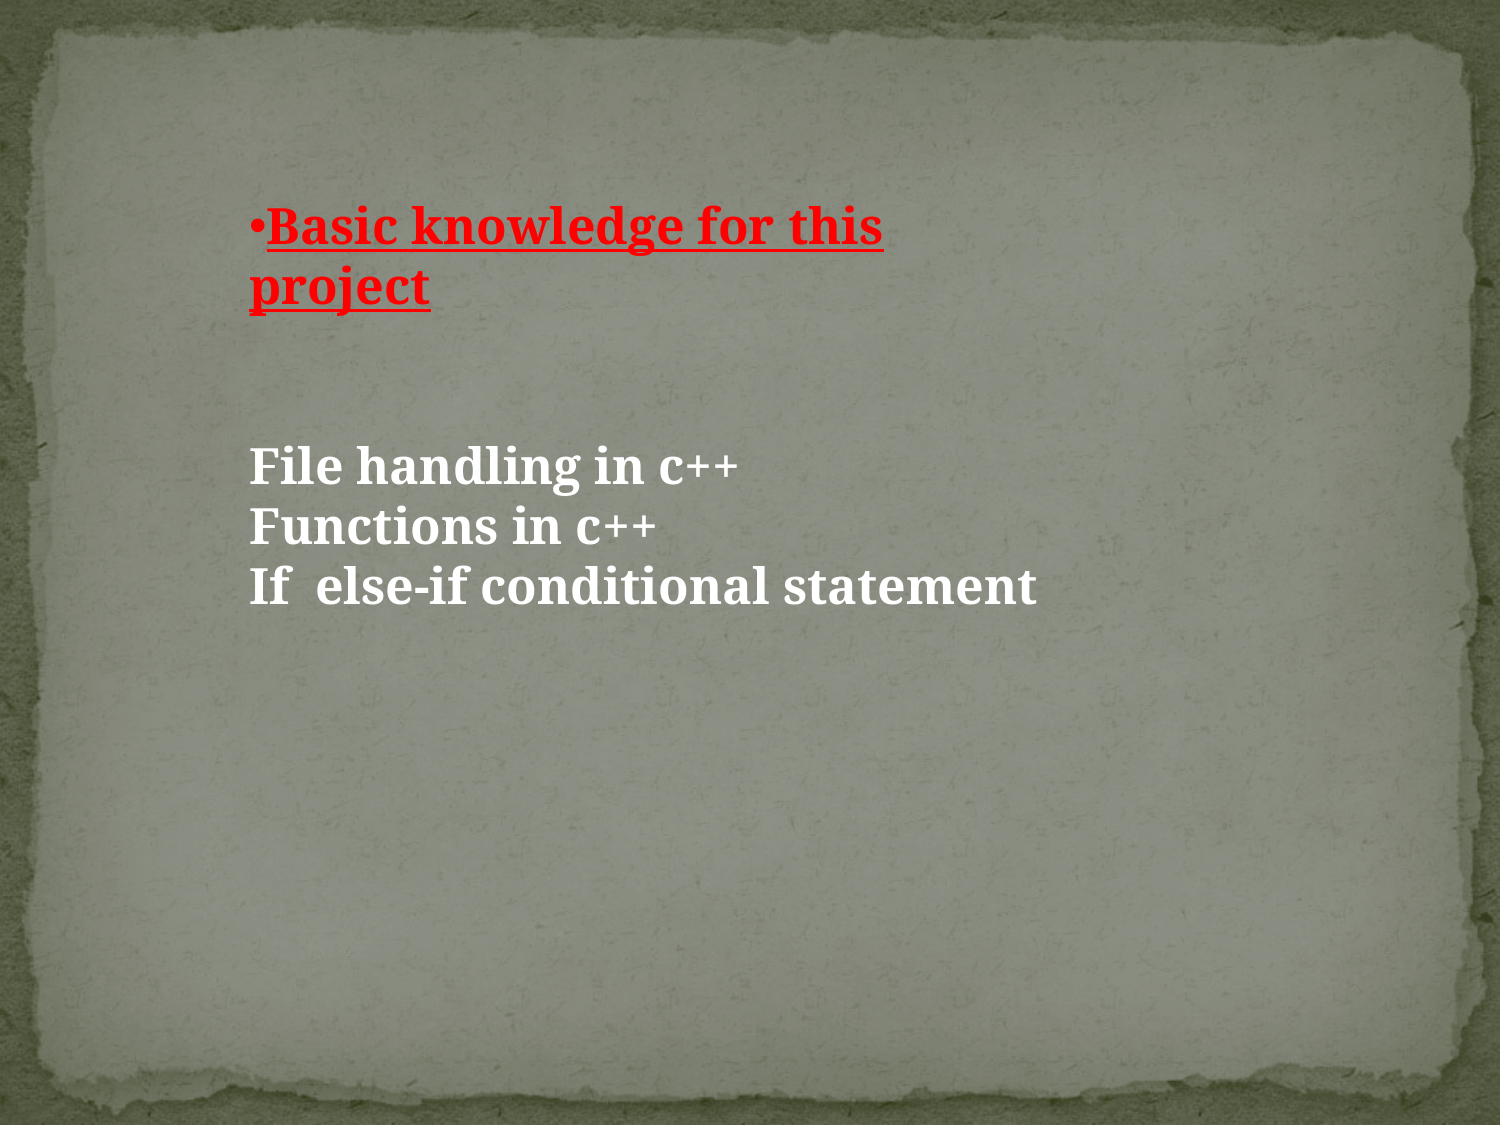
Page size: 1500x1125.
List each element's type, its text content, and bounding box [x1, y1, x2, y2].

text_box Basic knowledge for this project File handling in c++ Functions in c++ If else-if conditional statement [234, 187, 1055, 623]
